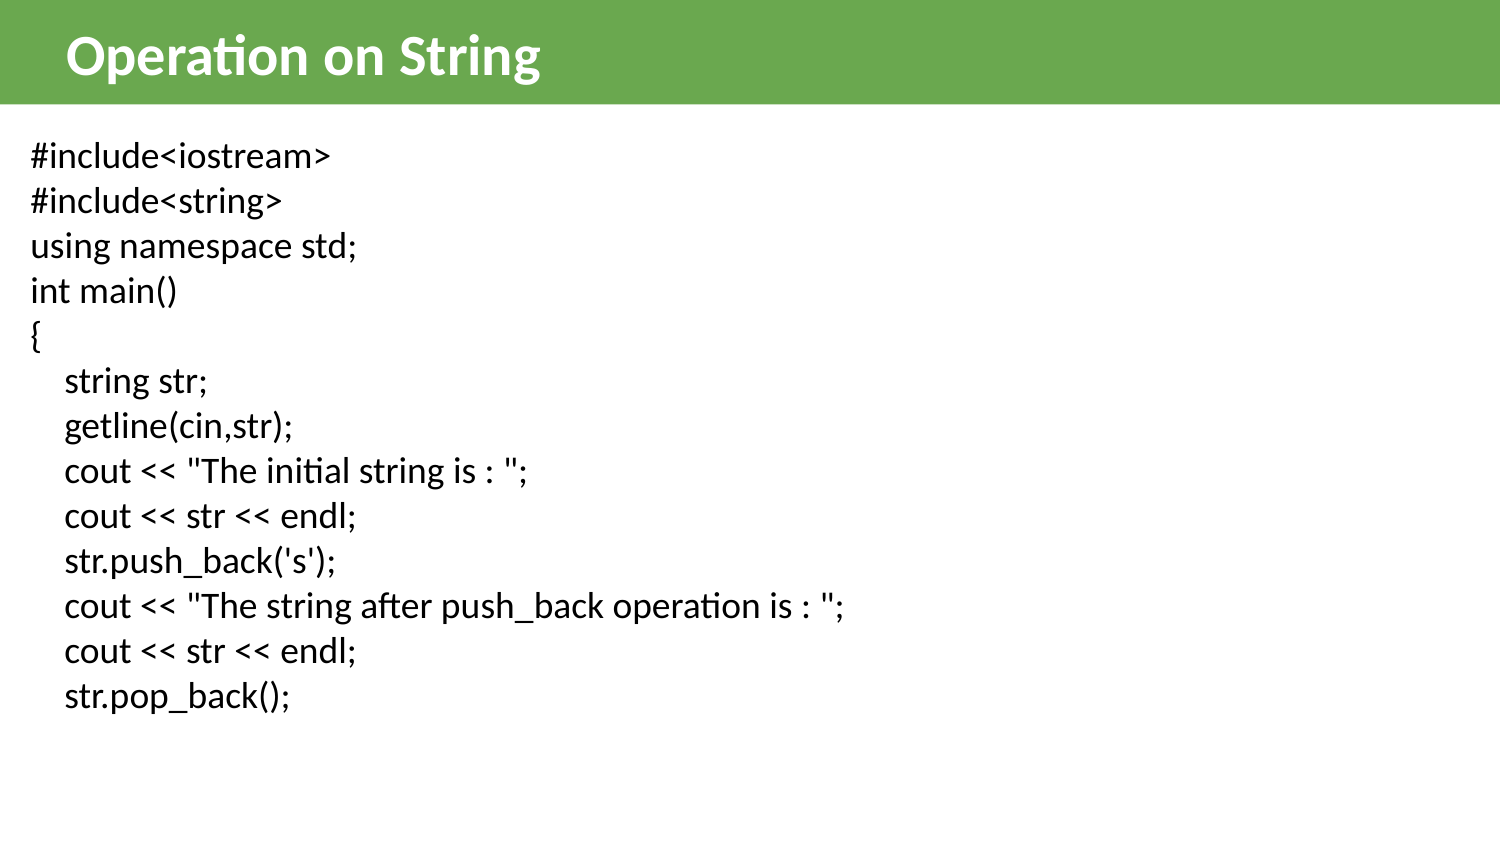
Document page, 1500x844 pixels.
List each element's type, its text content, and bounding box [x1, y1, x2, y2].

text_box Operation on String [63, 15, 1203, 80]
text_box #include<iostream> #include<string> using namespace std; int main() { string str; getline(cin,str); cout << "The initial string is : "; cout << str << endl; str.push_back('s'); cout << "The string after push_back operation is : "; cout << str << endl; str.pop_back(); [15, 115, 1484, 794]
